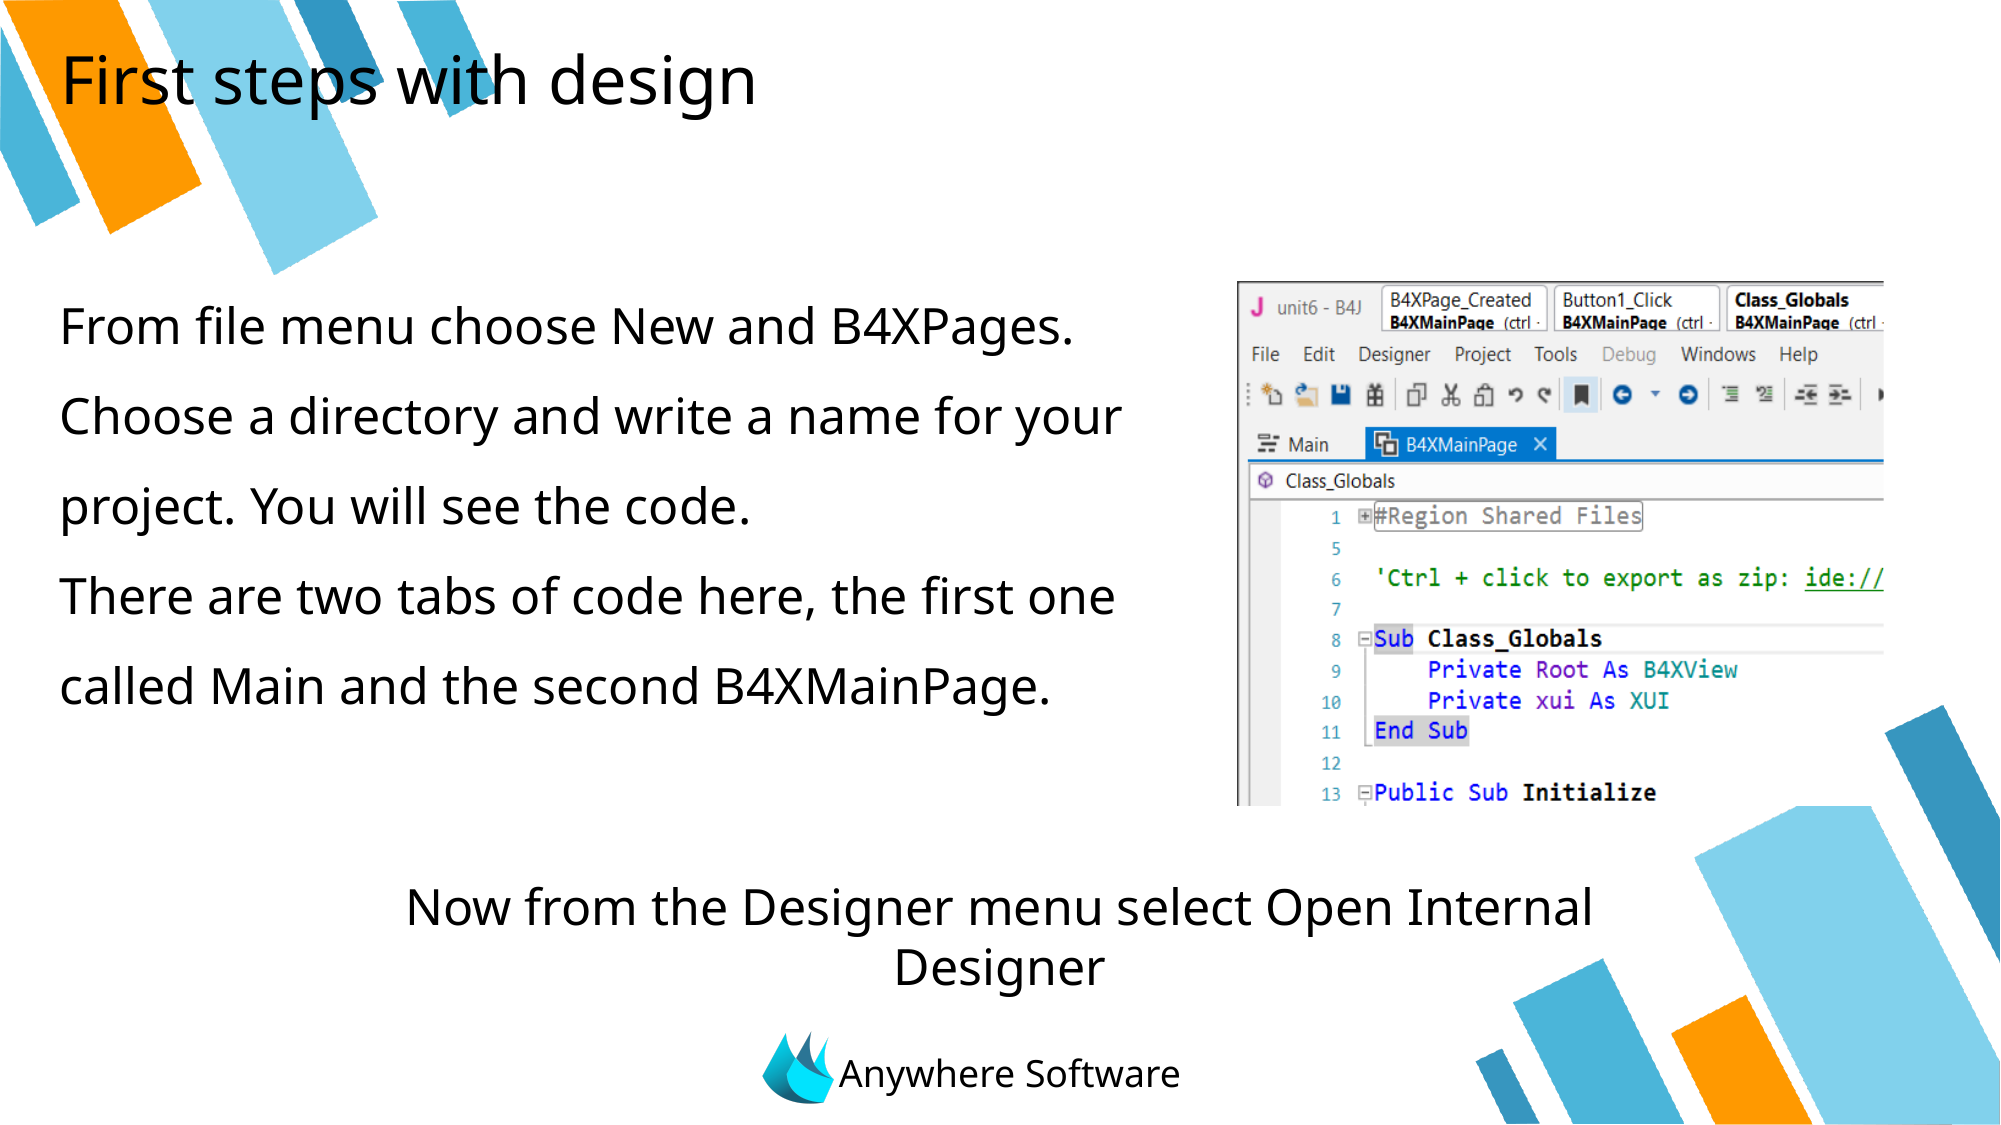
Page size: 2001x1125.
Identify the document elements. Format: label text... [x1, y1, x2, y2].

title First steps with design [45, 12, 1770, 155]
picture [0, 0, 2000, 1125]
text_box From file menu choose New and B4XPages. Choose a directory and write a name for your project. You will see the code. There are two tabs of code here, the first one called Main and the second B4XMainPage. [44, 256, 1199, 722]
text_box Now from the Designer menu select Open Internal Designer [350, 868, 1650, 1003]
